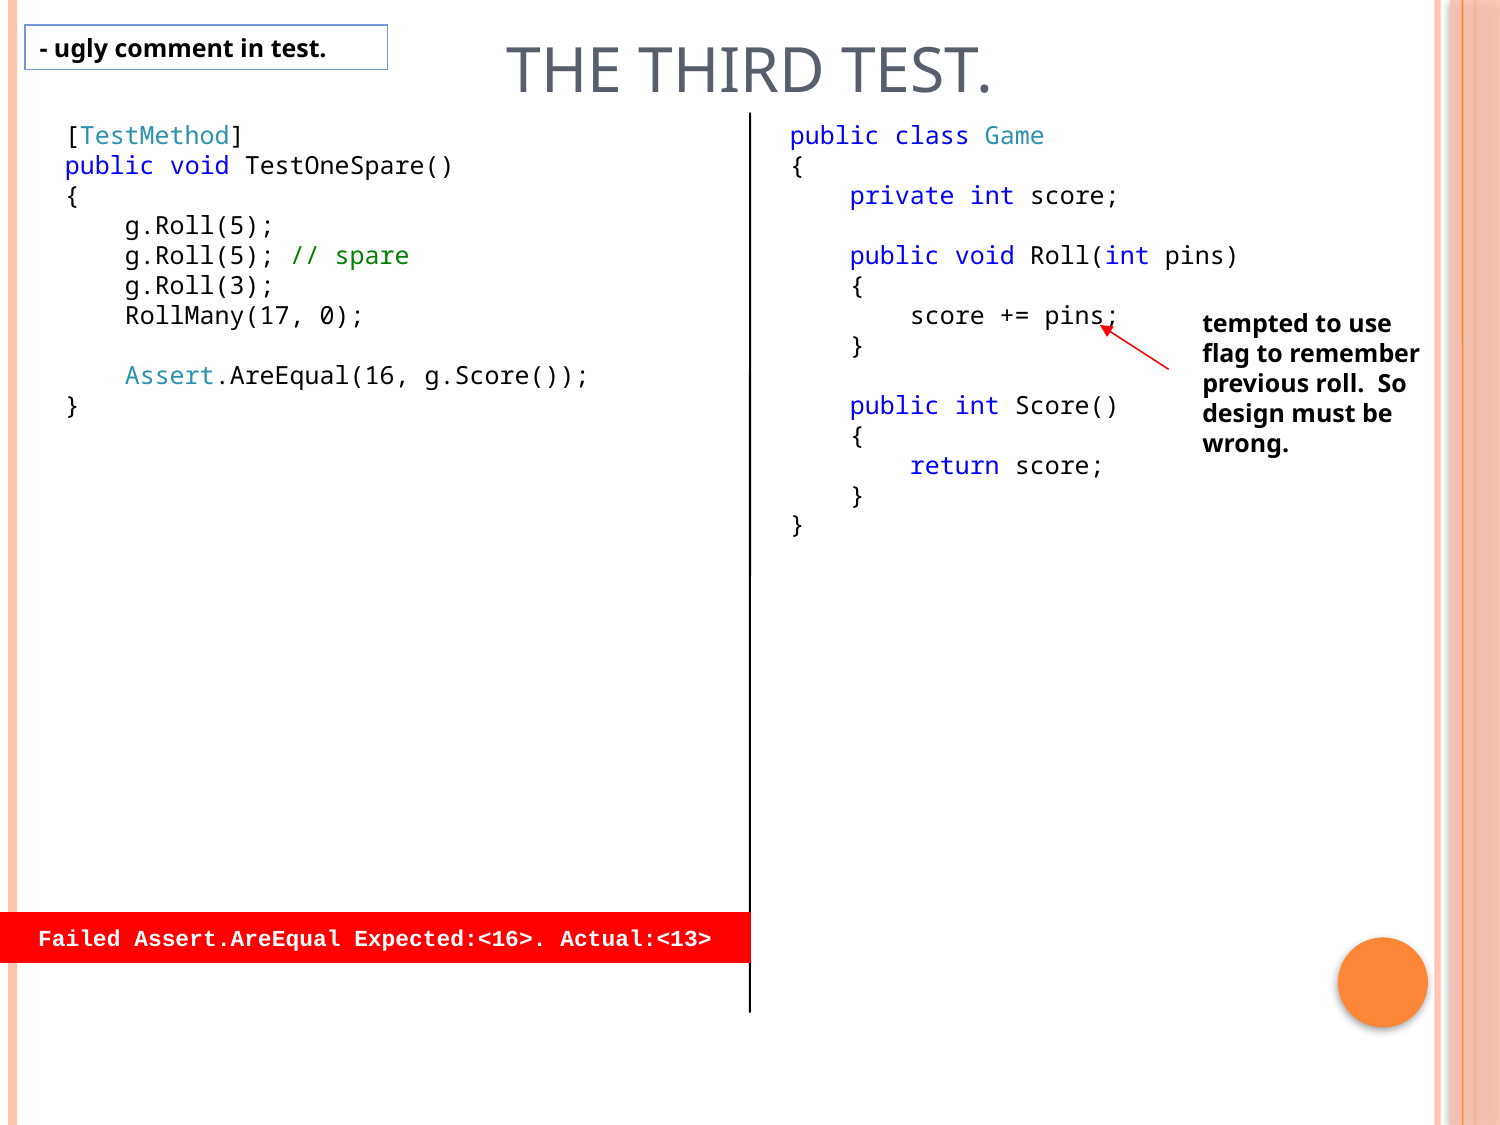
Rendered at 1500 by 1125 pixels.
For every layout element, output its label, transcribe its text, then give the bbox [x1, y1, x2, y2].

title The Third test. [75, 0, 1425, 113]
text_box [TestMethod] public void TestOneSpare() { g.Roll(5); g.Roll(5); // spare g.Roll(3); RollMany(17, 0); Assert.AreEqual(16, g.Score()); } [49, 112, 713, 427]
text_box - ugly comment in test. [24, 24, 388, 70]
text_box [1099, 324, 1169, 370]
text_box tempted to use flag to remember previous roll. So design must be wrong. [1187, 299, 1438, 465]
text_box Failed Assert.AreEqual Expected:<16>. Actual:<13> [0, 912, 750, 963]
text_box public class Game { private int score; public void Roll(int pins) { score += pins; } public int Score() { return score; } } [774, 112, 1475, 547]
